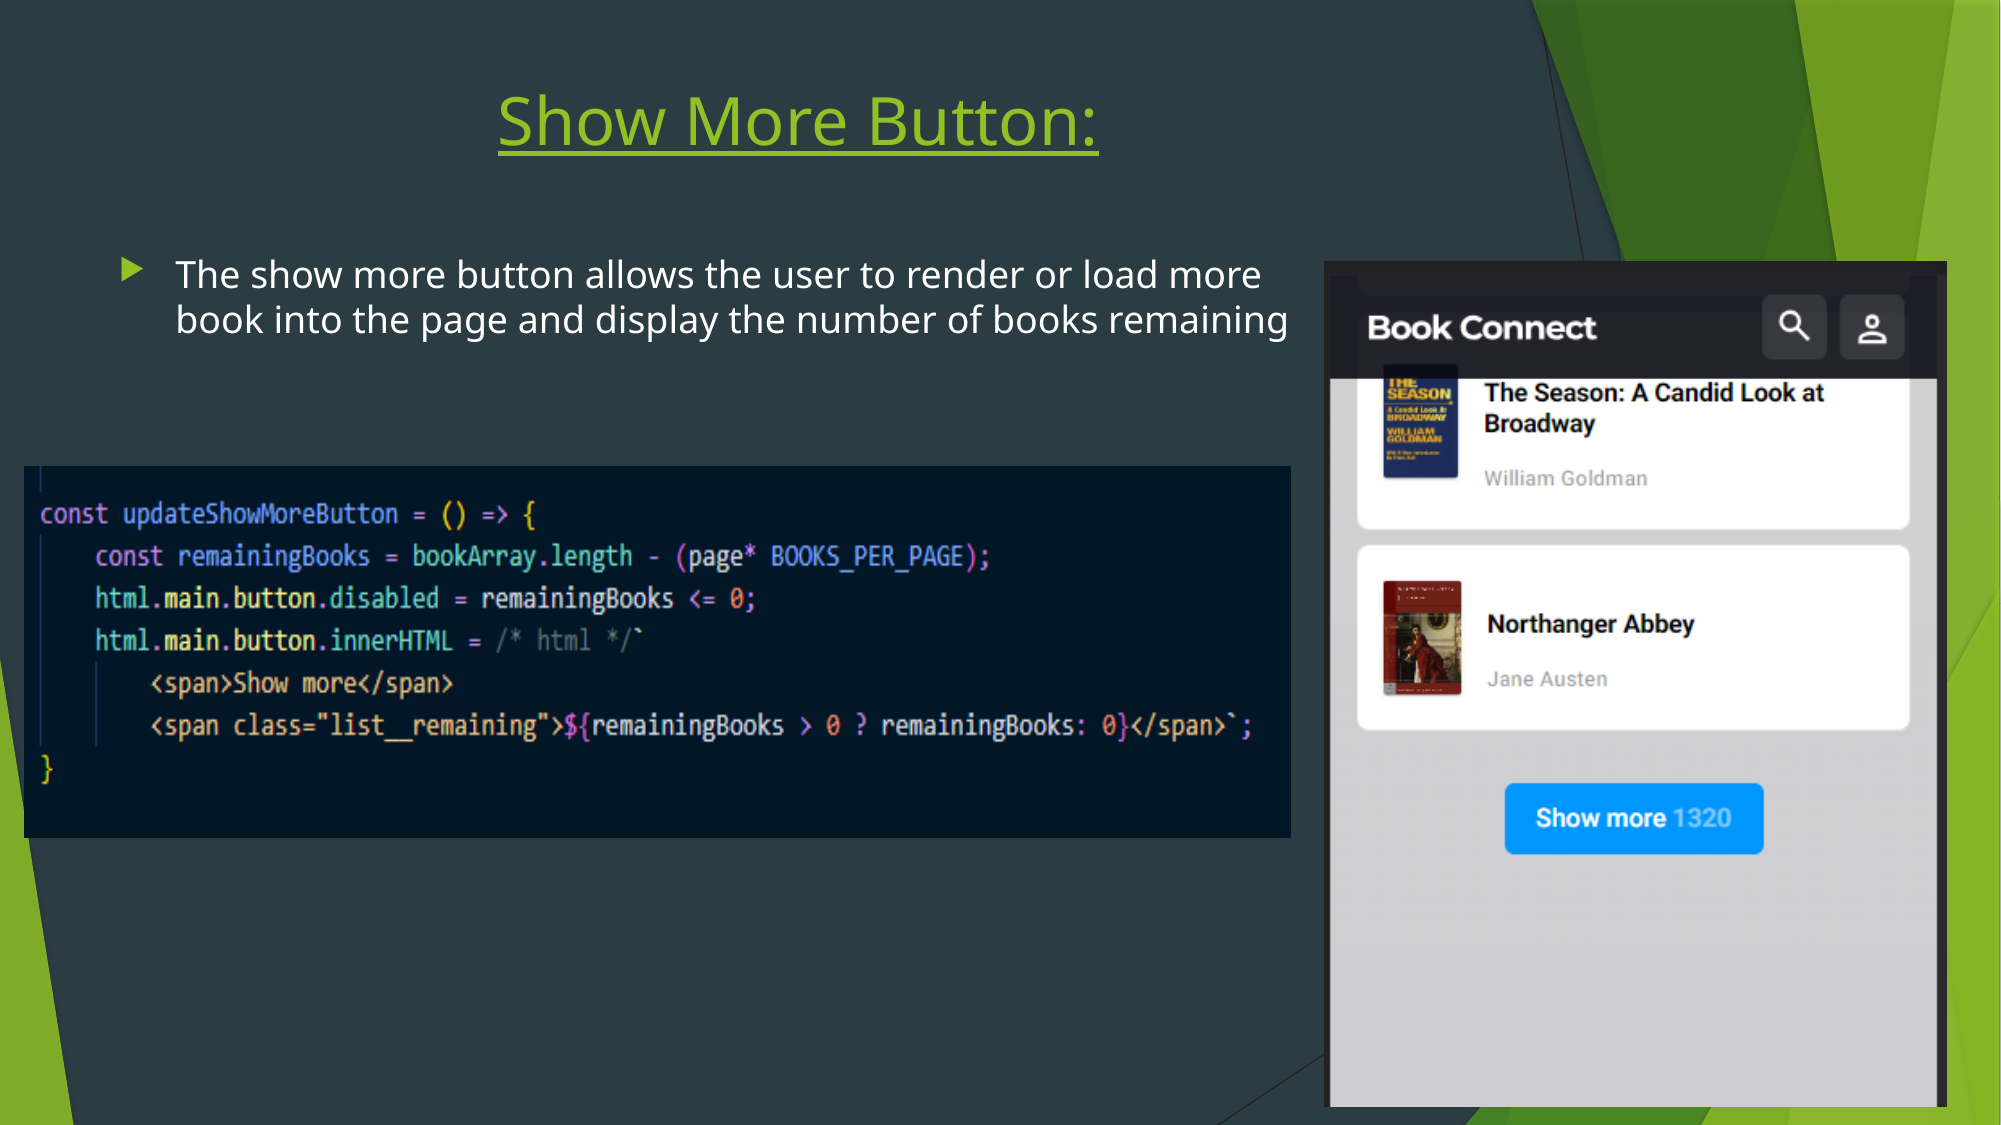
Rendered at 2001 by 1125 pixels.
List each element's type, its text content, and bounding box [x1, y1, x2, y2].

title Show More Button: [125, 71, 1472, 180]
list The show more button allows the user to render or load more book into the page and display the number of books remaining [104, 243, 1324, 1079]
picture [1324, 261, 1948, 1107]
picture [24, 466, 1292, 838]
